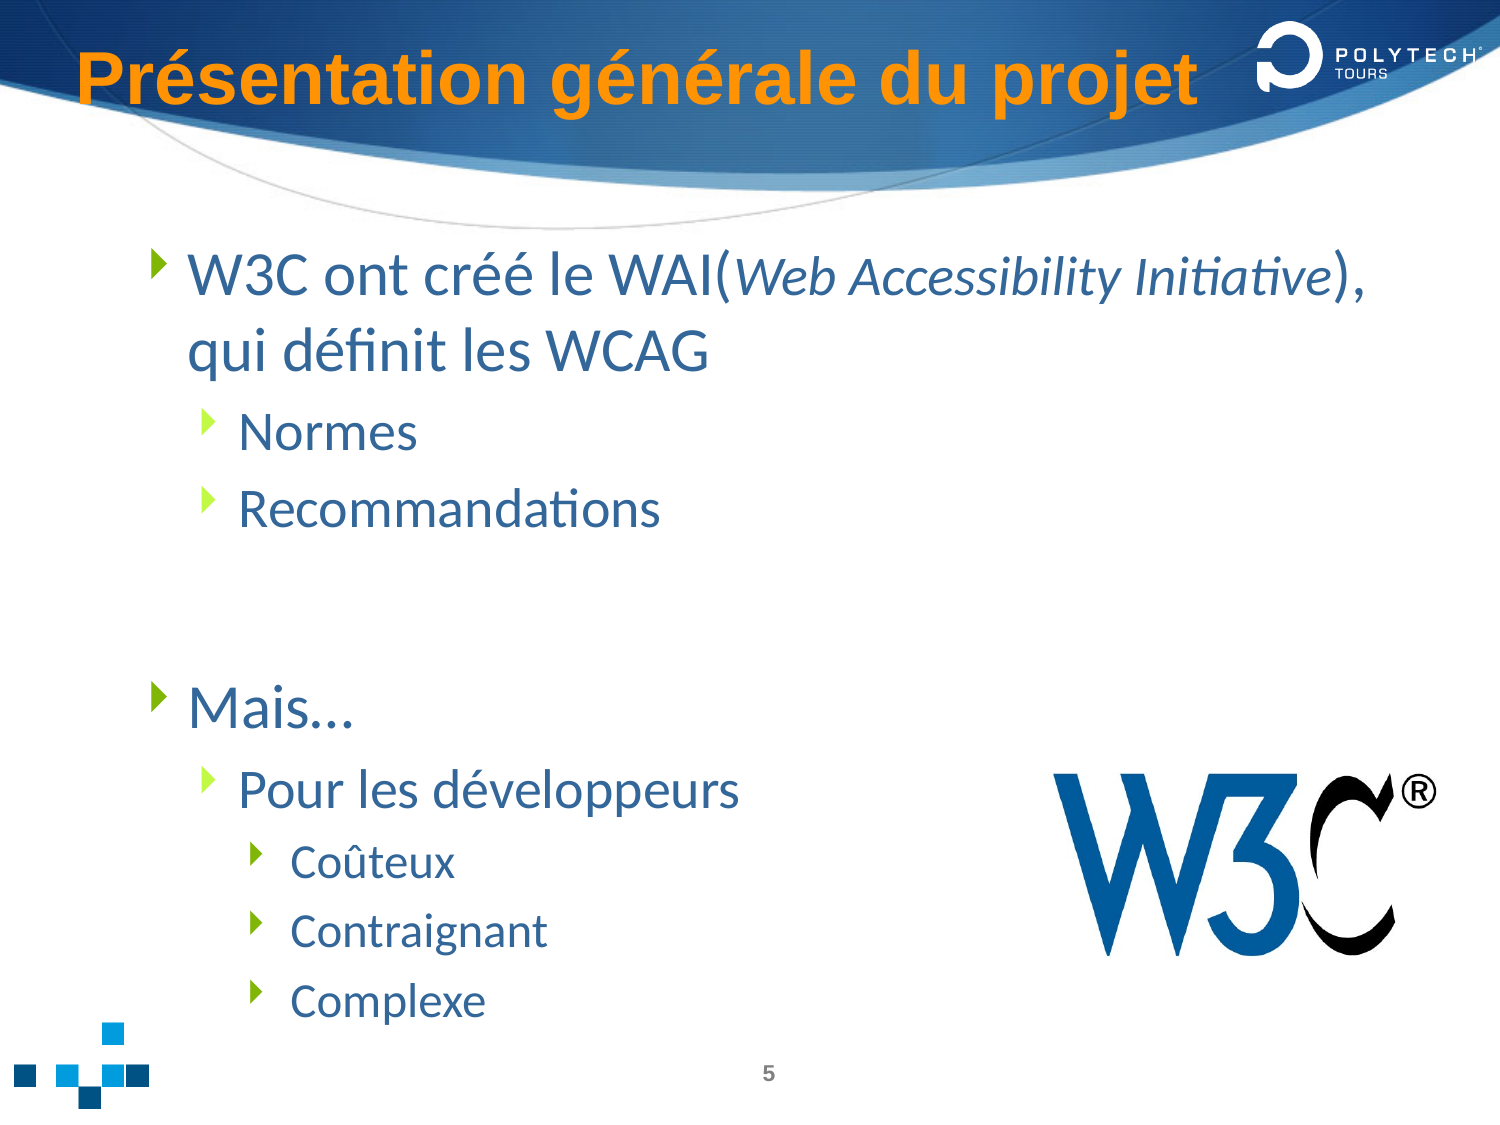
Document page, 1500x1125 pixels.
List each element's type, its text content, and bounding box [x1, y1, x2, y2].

picture [0, 0, 1500, 1125]
text_box Présentation générale du projet [41, 21, 1235, 127]
slide_number 5 [725, 1043, 813, 1103]
list W3C ont créé le WAI(Web Accessibility Initiative), qui définit les WCAG Normes Recommandations Mais… Pour les développeurs Coûteux Contraignant Complexe [121, 224, 1459, 1043]
